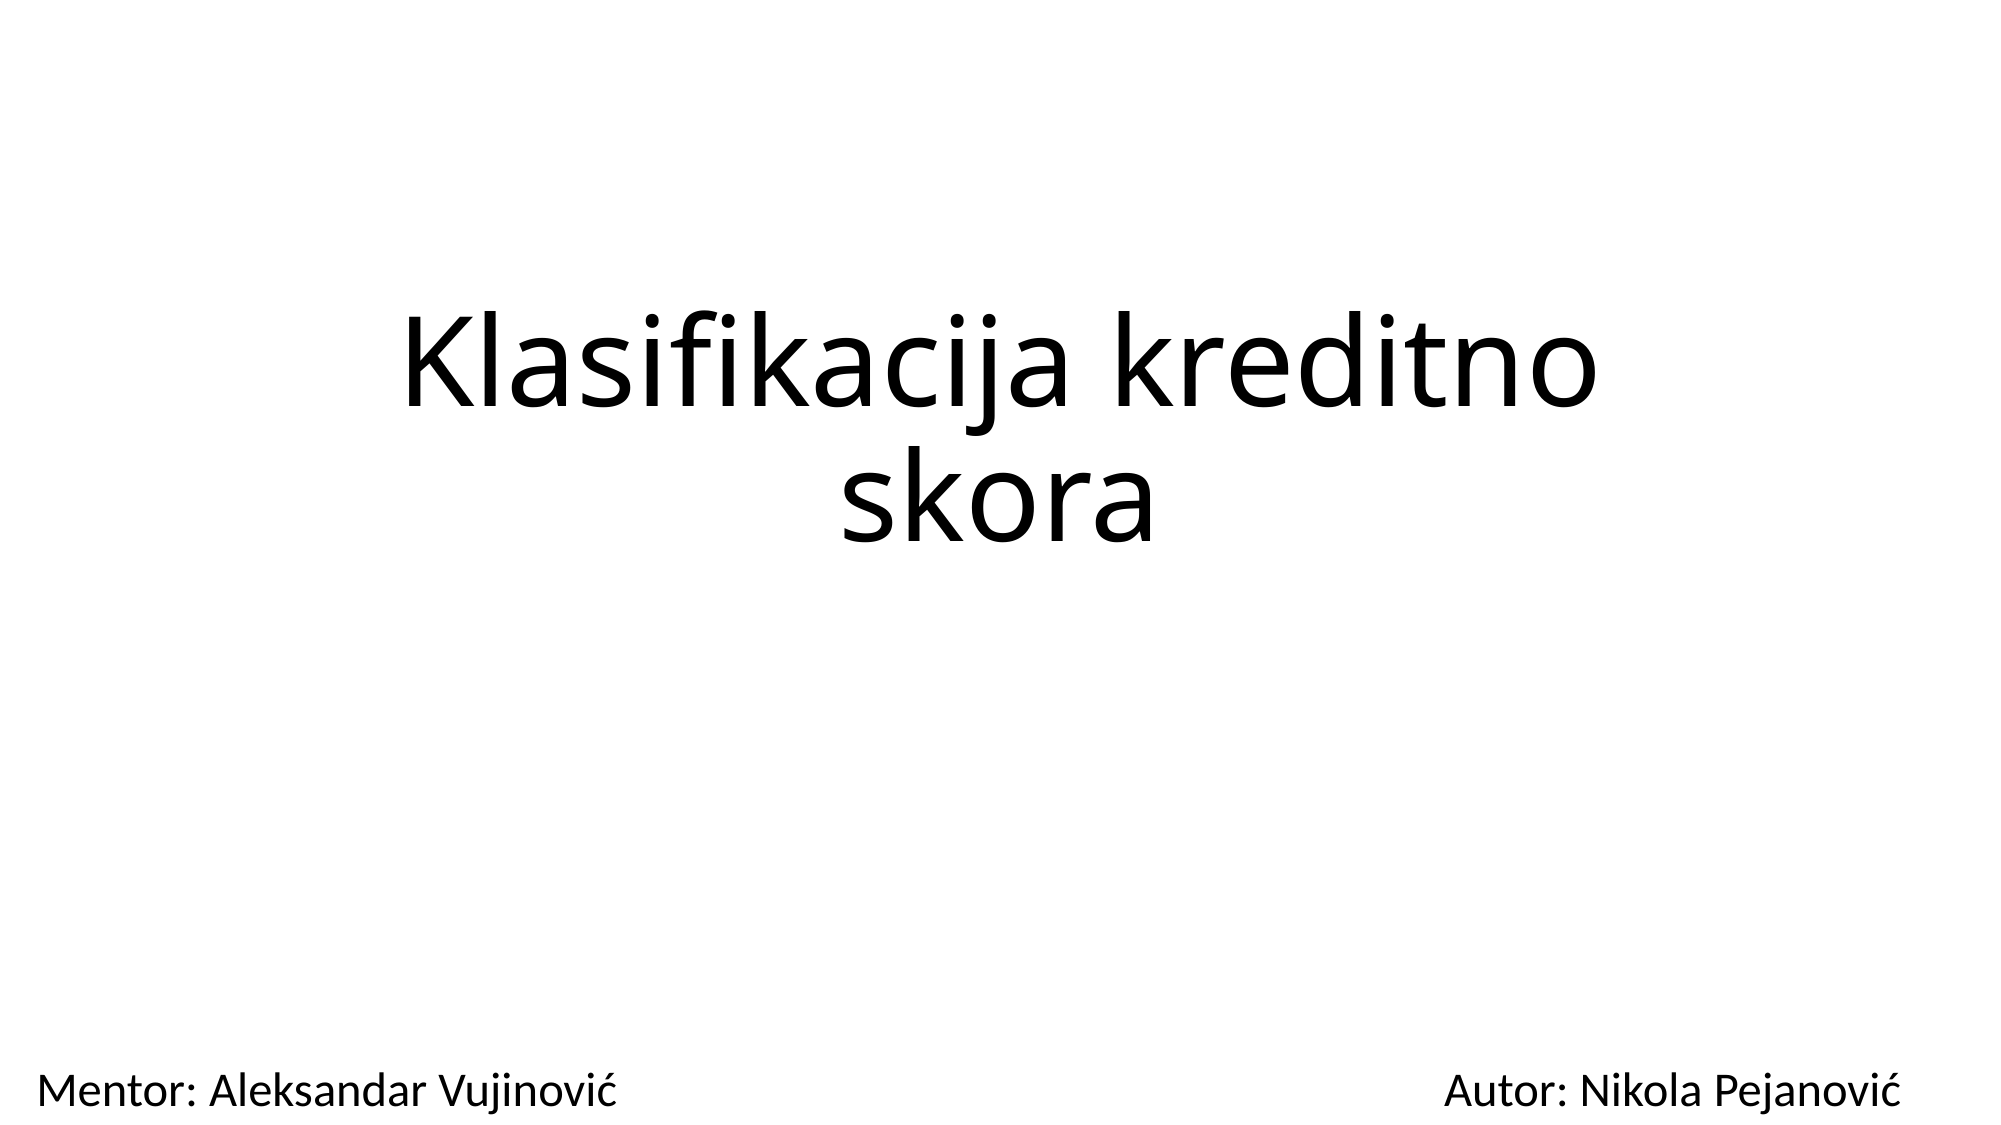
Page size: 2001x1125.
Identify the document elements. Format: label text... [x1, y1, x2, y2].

title Klasifikacija kreditno skora [249, 184, 1750, 576]
subtitle Mentor: Aleksandar Vujinović [0, 1057, 655, 1125]
text_box Autor: Nikola Pejanović [1345, 1057, 2000, 1125]
